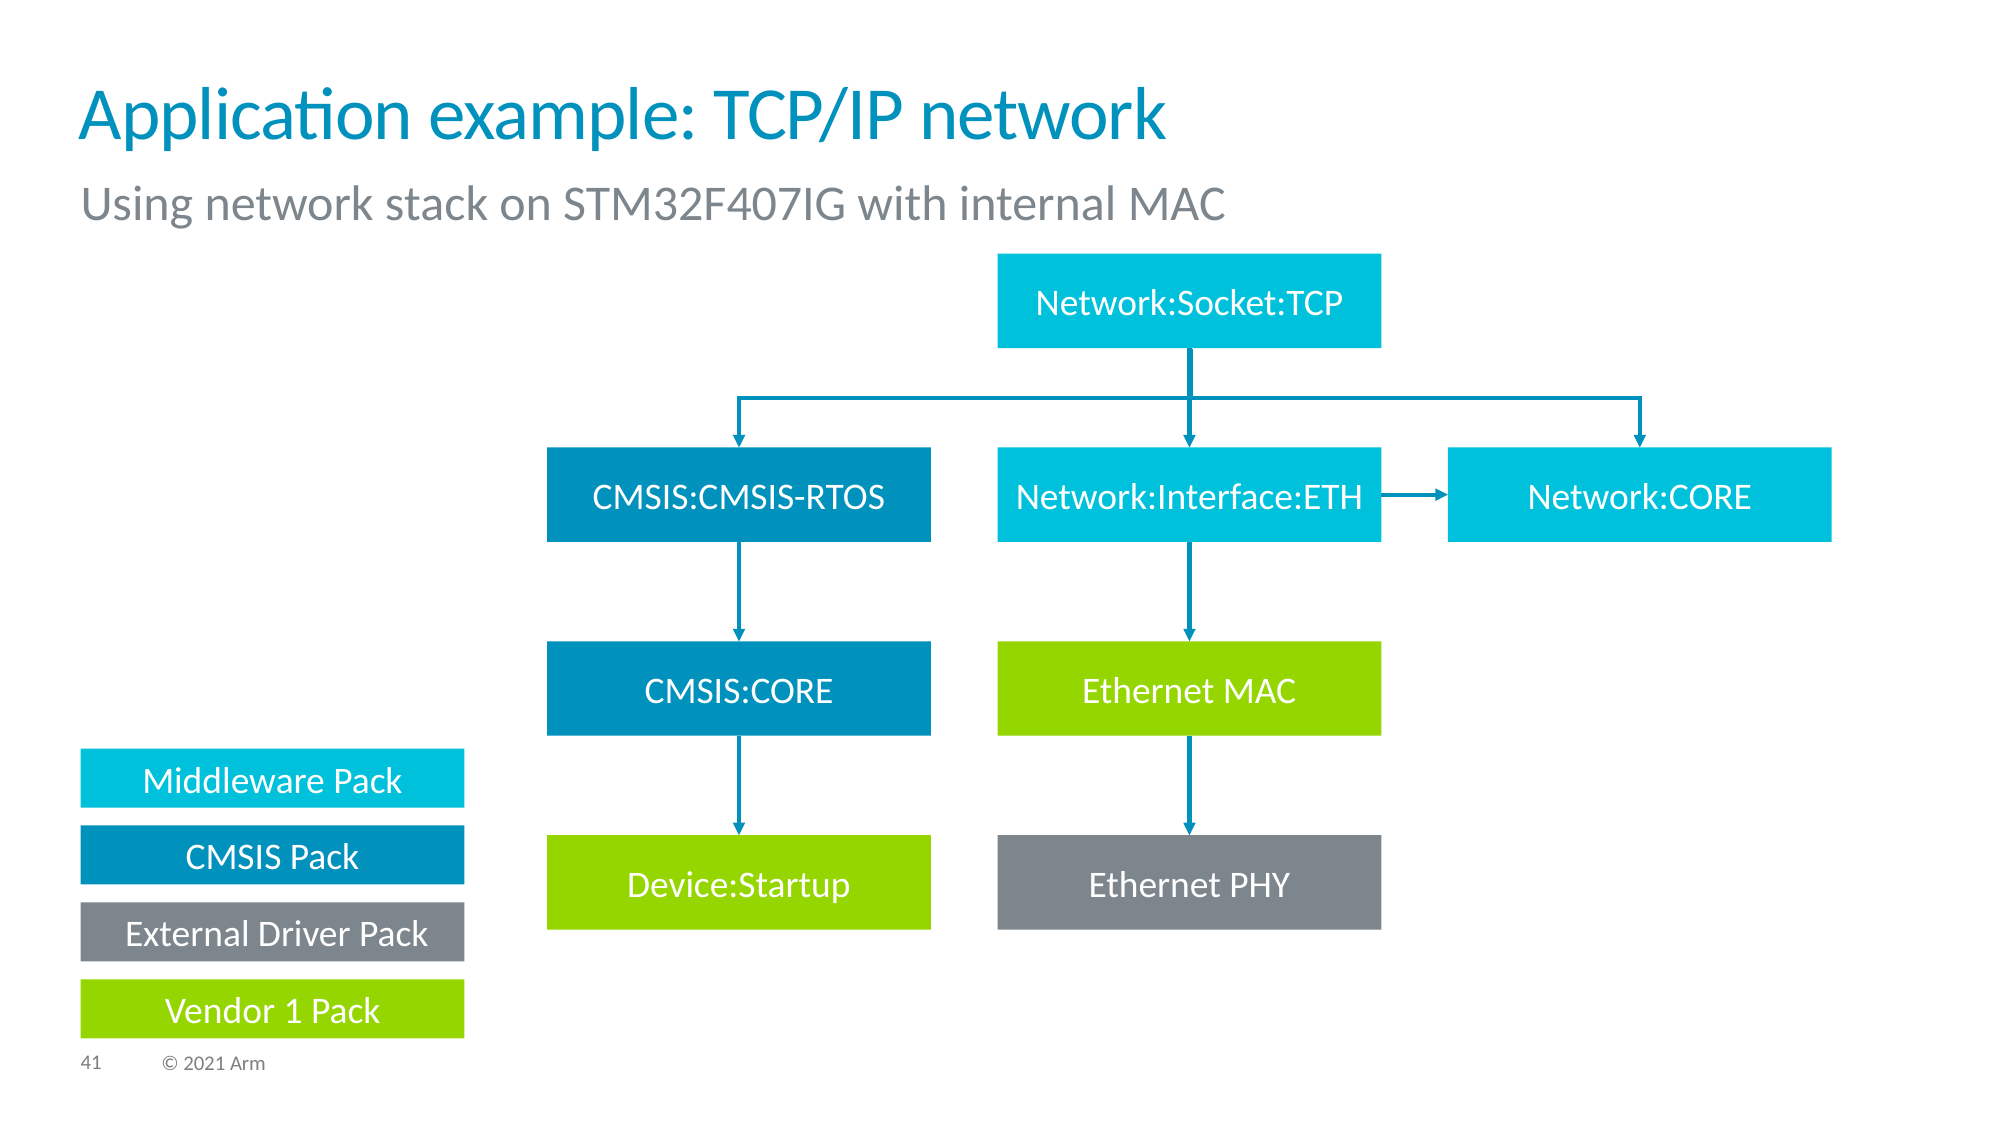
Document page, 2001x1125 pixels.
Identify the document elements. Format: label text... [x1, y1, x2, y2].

title Application example: TCP/IP network [78, 78, 1922, 163]
text_box CMSIS:CORE [546, 640, 932, 737]
text_box CMSIS Pack [80, 824, 466, 885]
text_box Network:CORE [1465, 446, 1833, 543]
text_box Ethernet PHY [996, 834, 1382, 931]
text_box Vendor 1 Pack [80, 978, 466, 1039]
text_box Device:Startup [546, 834, 932, 931]
text_box Ethernet MAC [996, 640, 1382, 737]
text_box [914, 172, 1014, 623]
text_box External Driver Pack [80, 901, 466, 962]
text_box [1364, 172, 1465, 623]
list Using network stack on STM32F407IG with internal MAC [80, 170, 1915, 228]
text_box CMSIS:CMSIS-RTOS [546, 446, 914, 543]
text_box Middleware Pack [80, 748, 466, 809]
text_box Network:Interface:ETH [1014, 446, 1364, 543]
text_box Network:Socket:TCP [1014, 253, 1364, 349]
